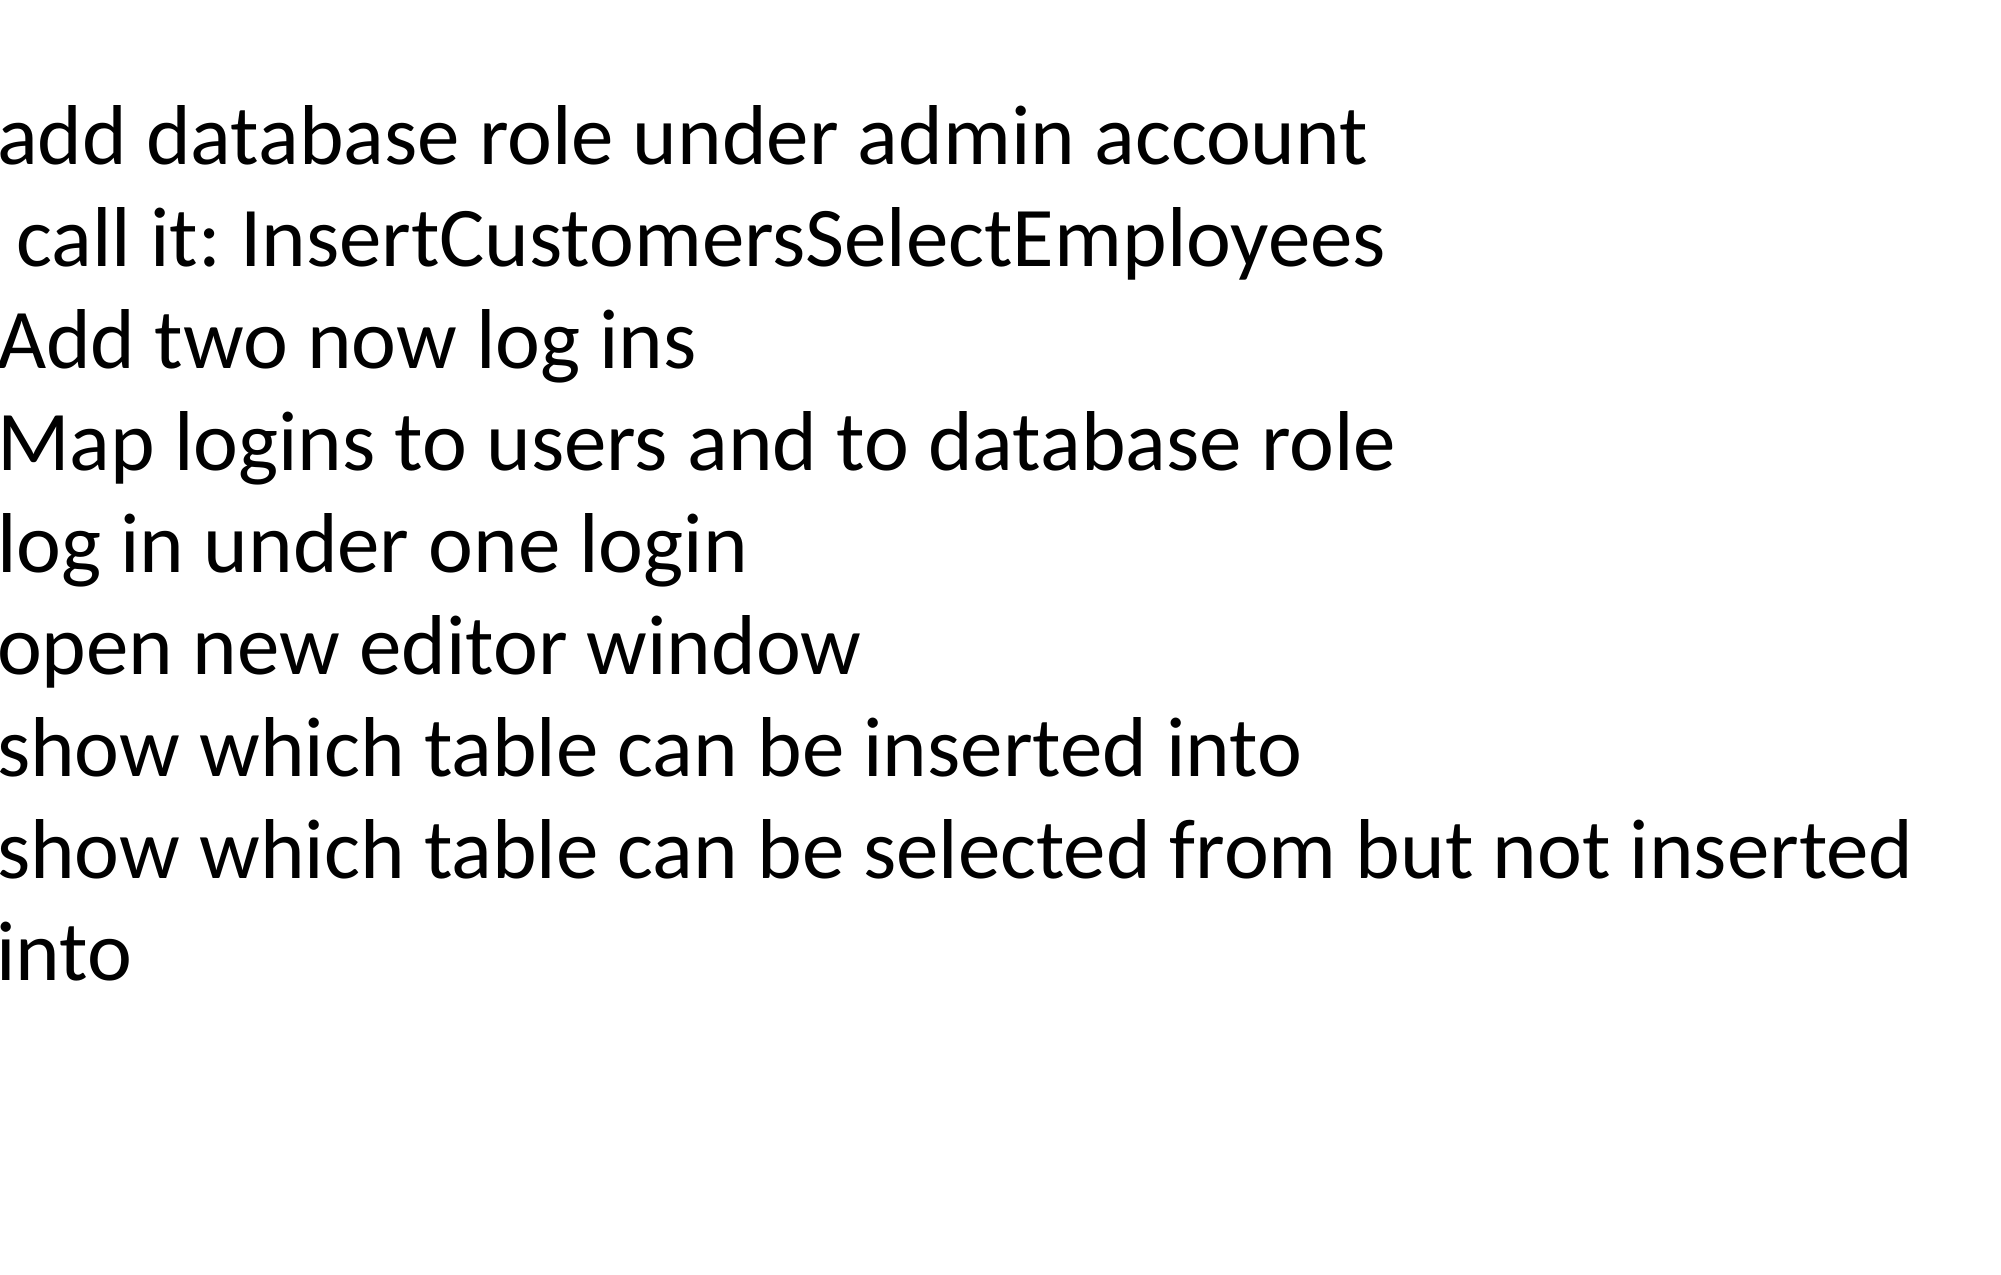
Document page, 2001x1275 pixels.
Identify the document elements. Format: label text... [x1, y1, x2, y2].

text_box add database role under admin account call it: InsertCustomersSelectEmployees Add two now log ins Map logins to users and to database role log in under one login open new editor window show which table can be inserted into show which table can be selected from but not inserted into [0, 72, 1969, 1005]
